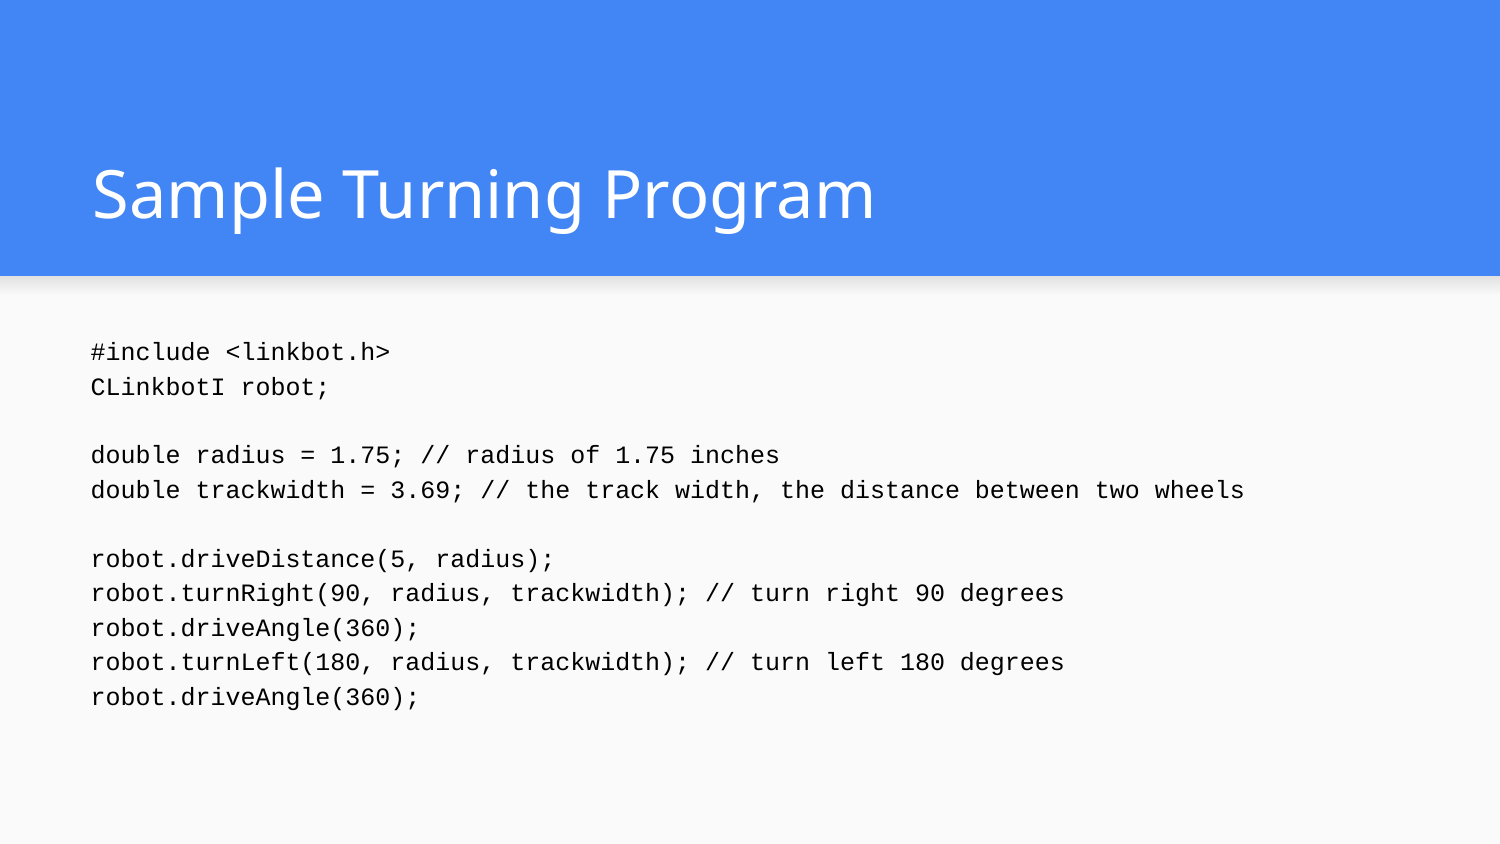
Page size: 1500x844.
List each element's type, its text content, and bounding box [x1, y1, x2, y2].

list #include <linkbot.h> CLinkbotI robot; double radius = 1.75; // radius of 1.75 inches double trackwidth = 3.69; // the track width, the distance between two wheels robot.driveDistance(5, radius); robot.turnRight(90, radius, trackwidth); // turn right 90 degrees robot.driveAngle(360); robot.turnLeft(180, radius, trackwidth); // turn left 180 degrees robot.driveAngle(360); [75, 316, 1425, 761]
title Sample Turning Program [77, 121, 1427, 248]
